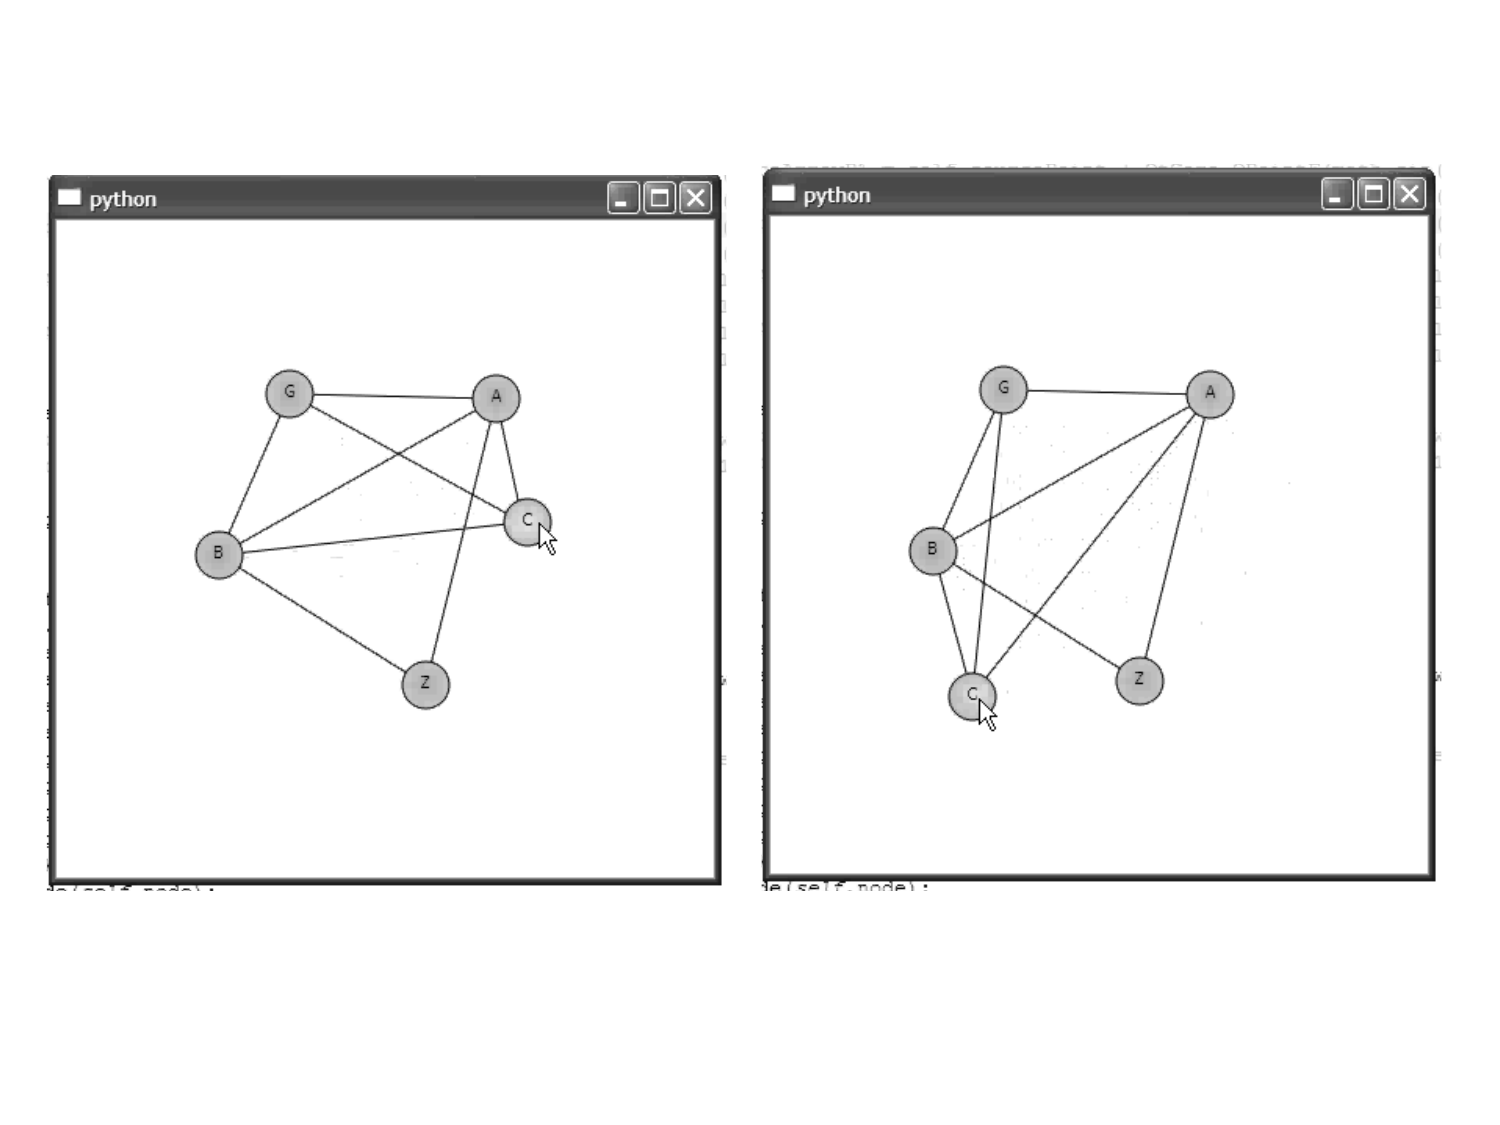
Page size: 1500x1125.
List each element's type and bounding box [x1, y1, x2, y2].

picture [46, 175, 727, 891]
picture [761, 163, 1442, 891]
